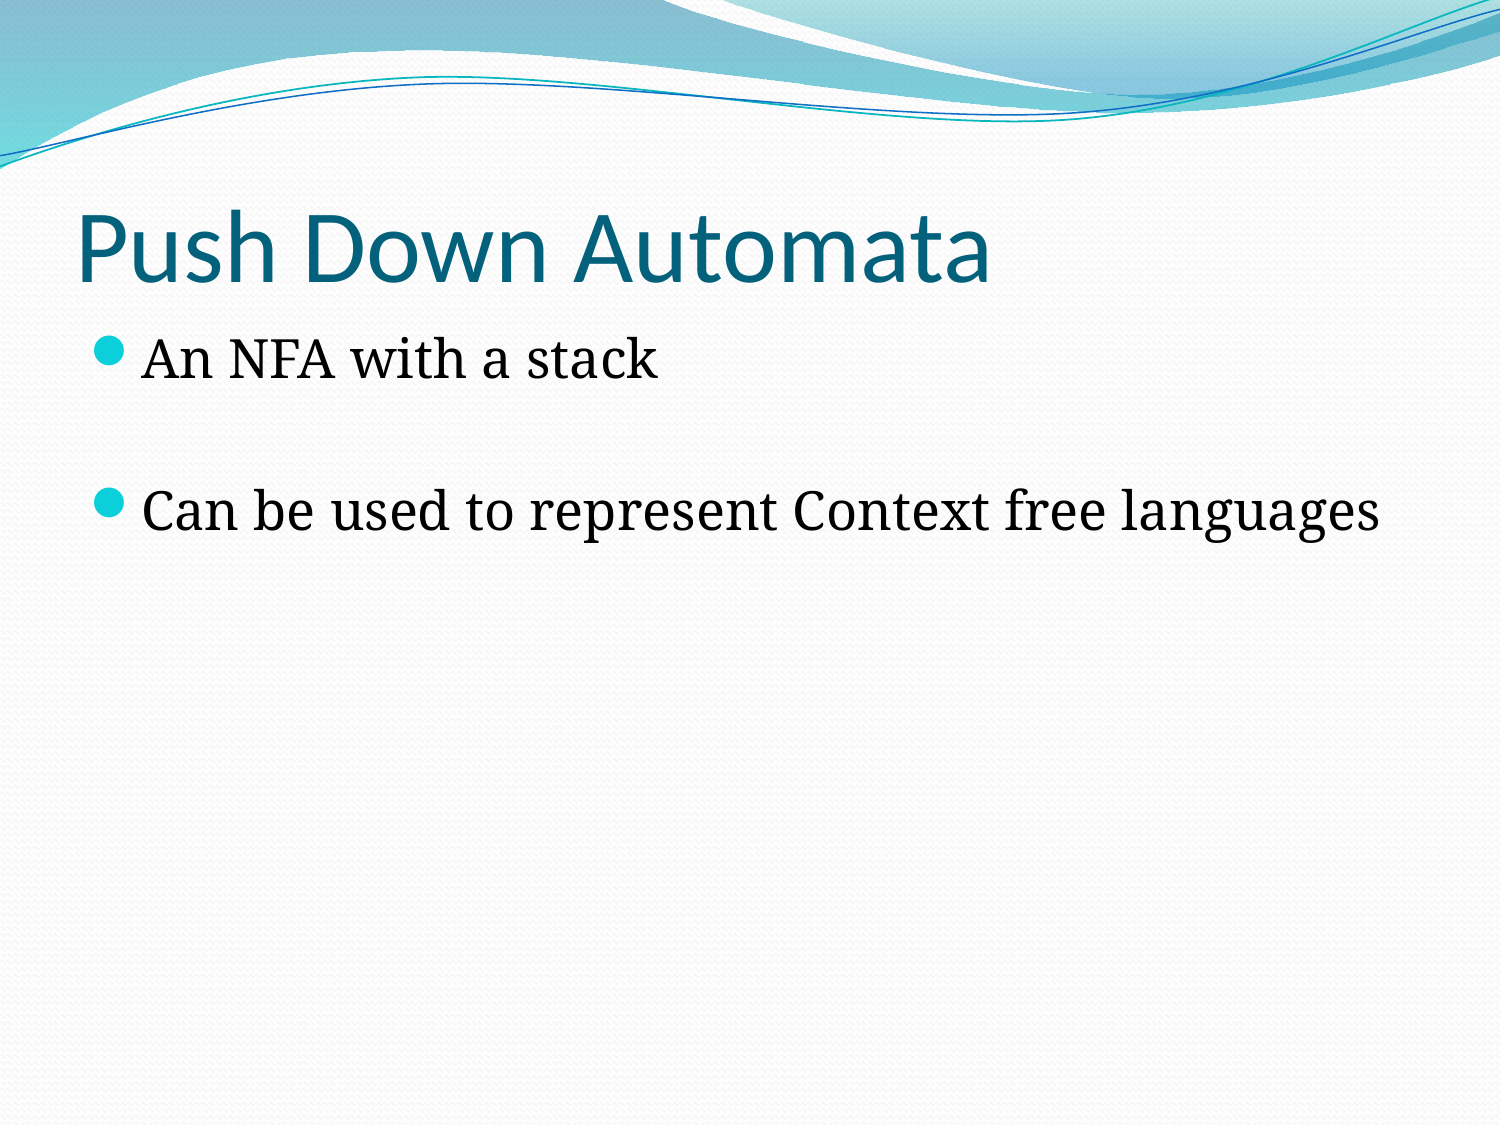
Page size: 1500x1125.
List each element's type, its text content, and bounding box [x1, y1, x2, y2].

title Push Down Automata [75, 115, 1425, 303]
list An NFA with a stack Can be used to represent Context free languages [75, 317, 1425, 1038]
